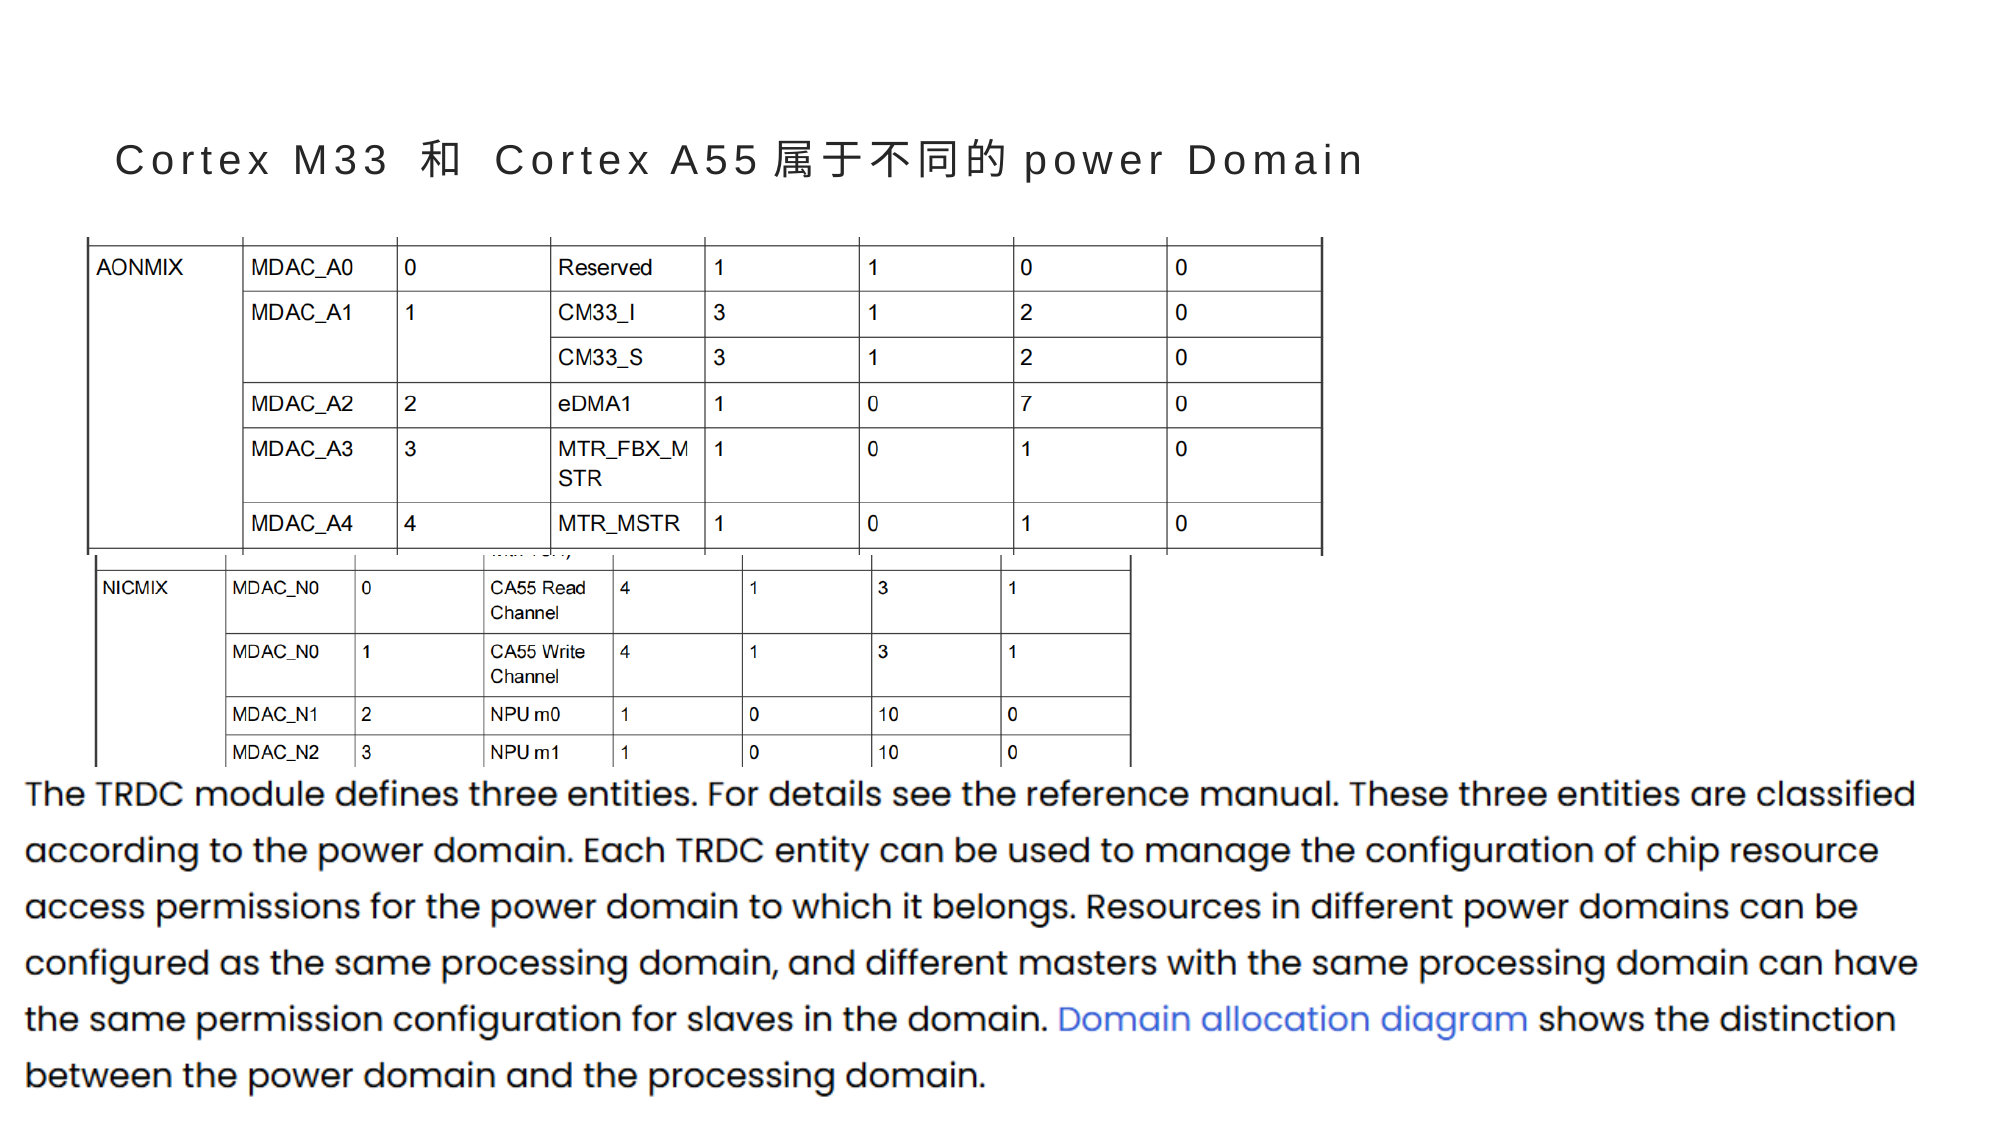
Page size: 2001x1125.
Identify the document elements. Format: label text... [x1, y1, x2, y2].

picture [0, 555, 1965, 1125]
title Cortex M33 和 Cortex A55属于不同的power Domain [99, 99, 1900, 216]
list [66, 237, 1354, 557]
